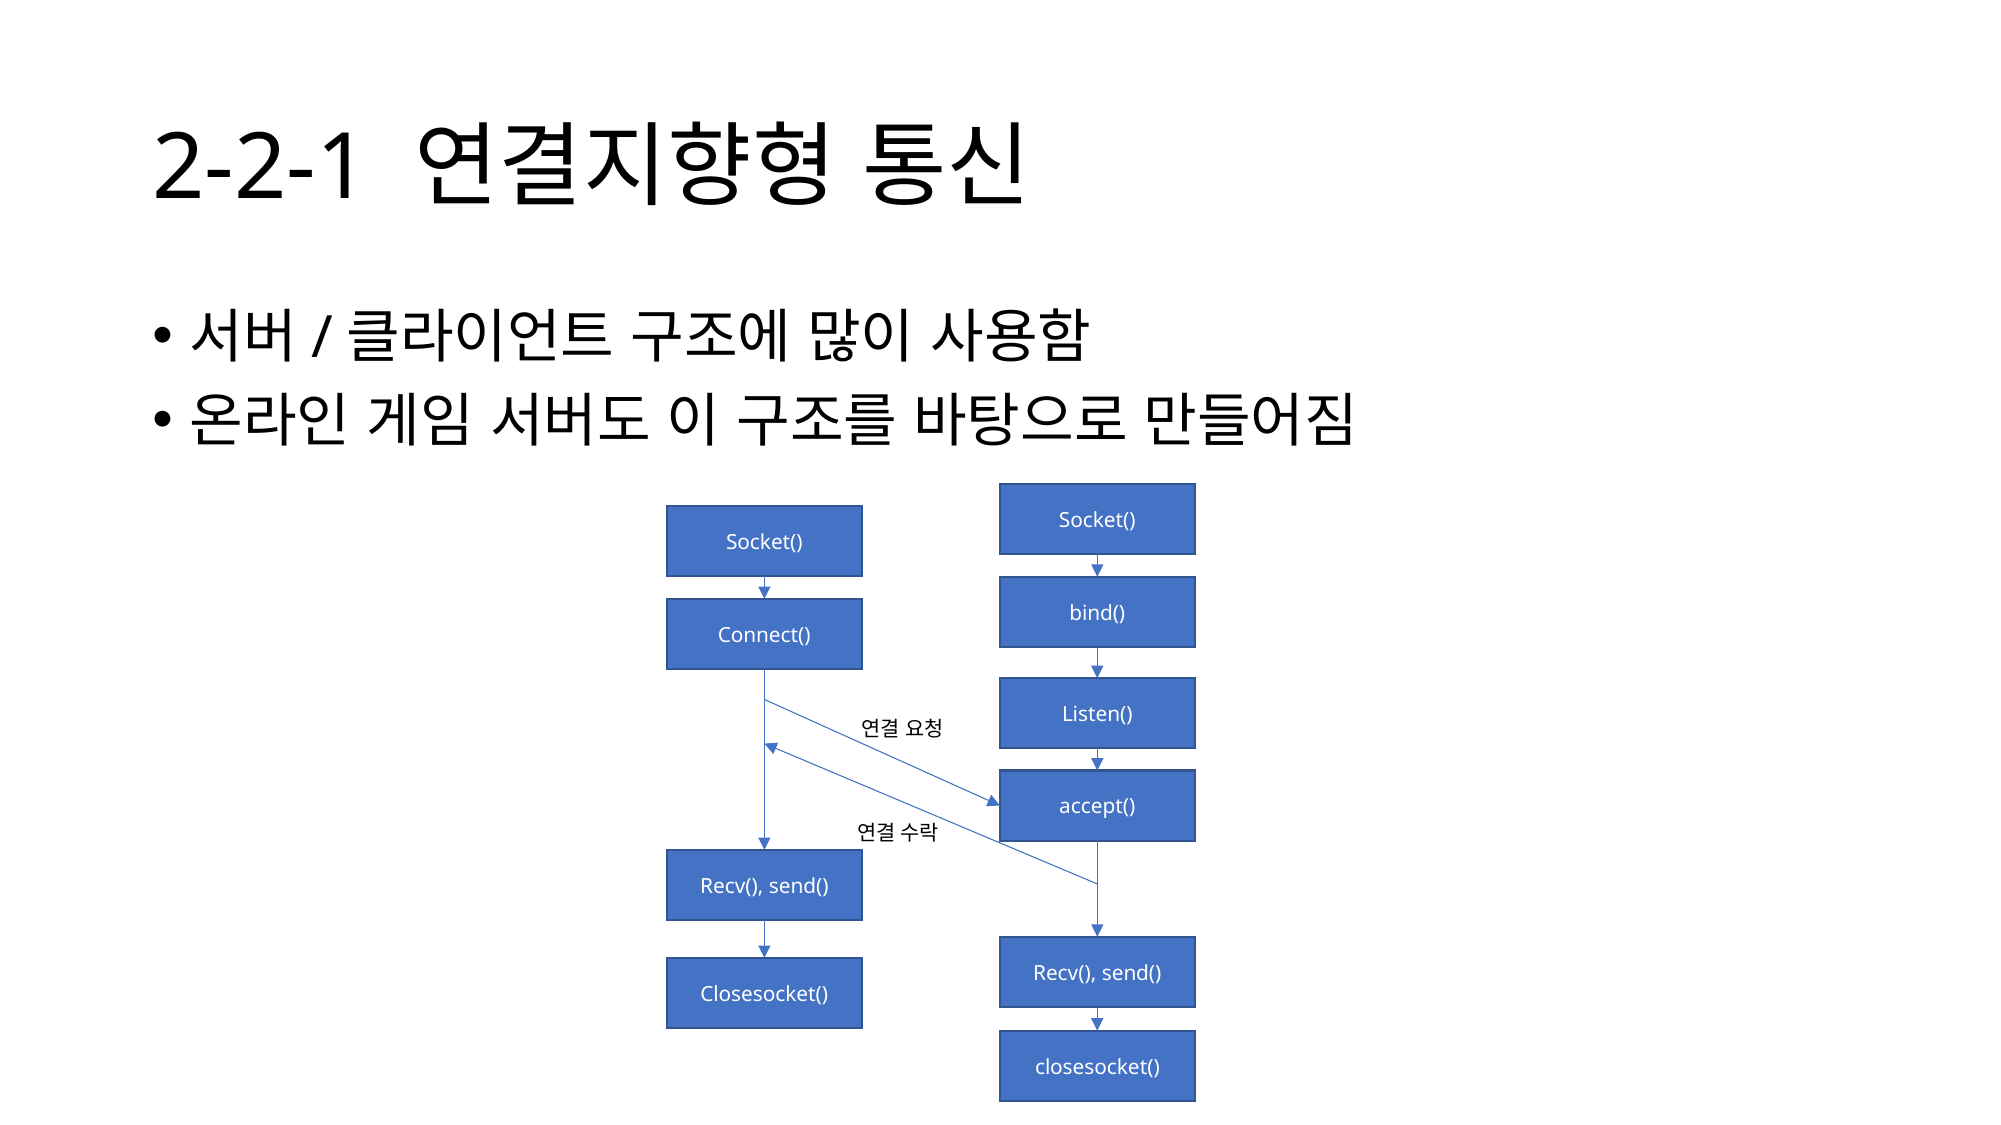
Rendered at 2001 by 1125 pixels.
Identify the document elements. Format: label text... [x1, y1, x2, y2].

text_box accept() [1098, 769, 1196, 842]
text_box Socket() [666, 505, 863, 577]
text_box Recv(), send() [666, 849, 863, 921]
text_box Connect() [666, 598, 863, 670]
text_box Recv(), send() [999, 936, 1196, 1008]
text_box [764, 743, 1098, 884]
text_box Socket() [999, 483, 1196, 555]
text_box bind() [999, 576, 1196, 648]
title 2-2-1 연결지향형 통신 [137, 59, 1863, 278]
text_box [764, 699, 1000, 743]
text_box Listen() [999, 677, 1196, 749]
text_box closesocket() [999, 1030, 1196, 1102]
list 서버/클라이언트 구조에 많이 사용함 온라인 게임 서버도 이 구조를 바탕으로 만들어짐 [137, 299, 1863, 1014]
text_box Closesocket() [666, 957, 863, 1029]
